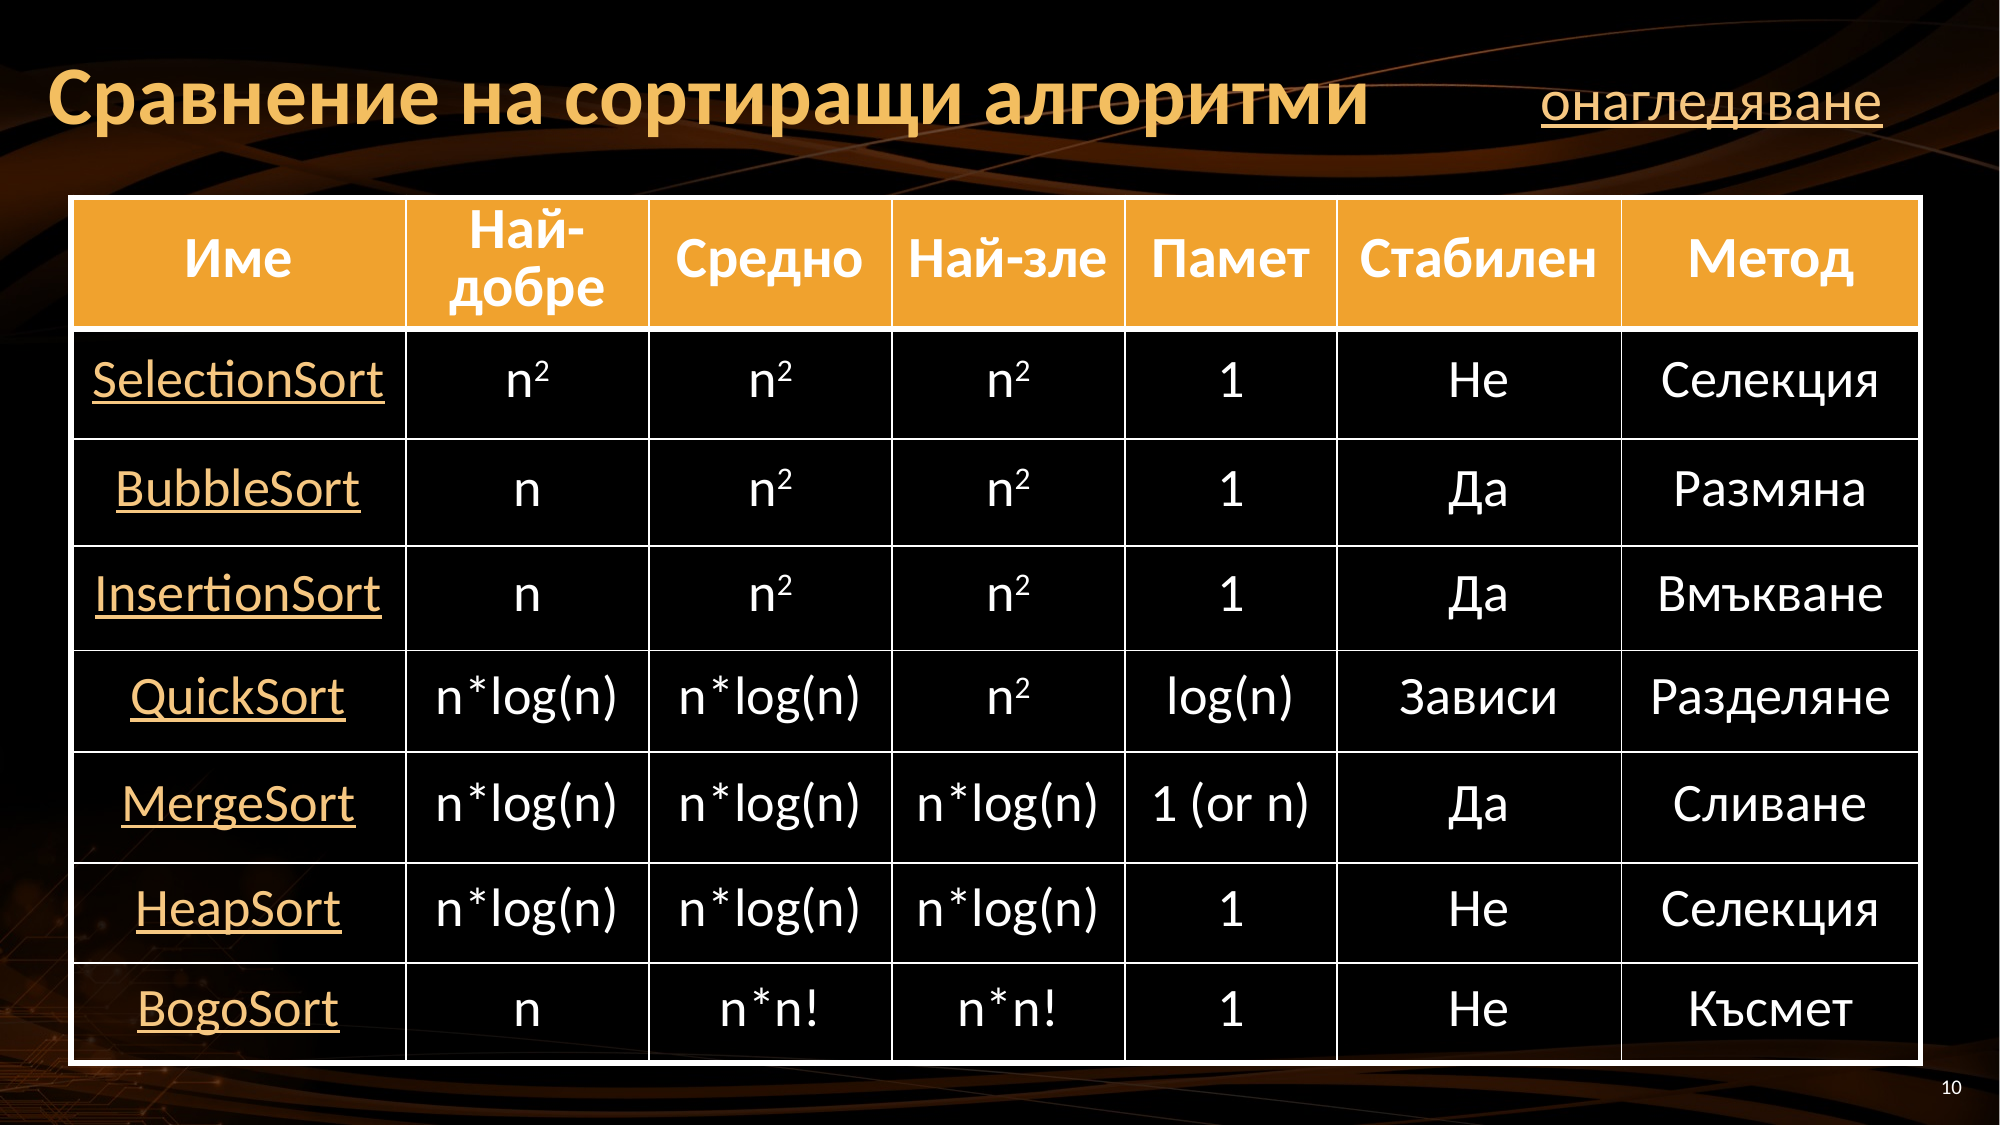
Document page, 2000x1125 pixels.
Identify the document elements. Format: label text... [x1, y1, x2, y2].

table_cell BogoSort [74, 964, 405, 1060]
table_cell Да [1338, 753, 1621, 862]
table_cell n*log(n) [407, 753, 648, 862]
table_cell n*log(n) [650, 864, 891, 962]
table_cell n2 [650, 440, 891, 545]
table_cell HeapSort [74, 864, 405, 962]
table_cell n2 [893, 547, 1124, 650]
table_cell Не [1338, 964, 1621, 1060]
table_cell 1 [1126, 864, 1336, 962]
table_header Най-добре [407, 200, 648, 326]
table_cell 1 [1126, 332, 1336, 438]
table_header Метод [1622, 200, 1918, 326]
table_cell n2 [893, 440, 1124, 545]
table_header Памет [1126, 200, 1336, 326]
table_cell n*log(n) [650, 753, 891, 862]
table_cell n2 [893, 332, 1124, 438]
table_header Стабилен [1338, 200, 1621, 326]
table_cell Зависи [1338, 651, 1621, 751]
table_cell n*n! [650, 964, 891, 1060]
table_cell n [407, 964, 648, 1060]
table_cell InsertionSort [74, 547, 405, 650]
table_cell QuickSort [74, 651, 405, 751]
table_cell n*n! [893, 964, 1124, 1060]
table_cell n [407, 440, 648, 545]
title Сравнение на сортиращи алгоритми [30, 6, 1602, 189]
table_cell 1 [1126, 964, 1336, 1060]
table_header Най-зле [893, 200, 1124, 326]
table_cell n2 [893, 651, 1124, 751]
table_cell 1 [1126, 440, 1336, 545]
table_cell Да [1338, 440, 1621, 545]
table_cell Разделяне [1622, 651, 1918, 751]
table_cell BubbleSort [74, 440, 405, 545]
table_cell Размяна [1622, 440, 1918, 545]
table_cell Да [1338, 547, 1621, 650]
table_cell n*log(n) [650, 651, 891, 751]
table_cell 1 (or n) [1126, 753, 1336, 862]
table_cell Селекция [1622, 332, 1918, 438]
table_cell n2 [407, 332, 648, 438]
table_cell Сливане [1622, 753, 1918, 862]
table_cell Вмъкване [1622, 547, 1918, 650]
table_cell 1 [1126, 547, 1336, 650]
table_cell MergeSort [74, 753, 405, 862]
table_cell SelectionSort [74, 332, 405, 438]
table_cell n*log(n) [893, 753, 1124, 862]
slide_number 10 [1897, 1070, 1968, 1103]
table_cell Не [1338, 332, 1621, 438]
table_cell n*log(n) [893, 864, 1124, 962]
table_header Име [74, 200, 405, 326]
table_cell Селекция [1622, 864, 1918, 962]
table_cell n*log(n) [407, 864, 648, 962]
text_box онагледяване [1525, 54, 1898, 140]
table_cell Късмет [1622, 964, 1918, 1060]
table_cell n2 [650, 332, 891, 438]
table_header Средно [650, 200, 891, 326]
table_cell n2 [650, 547, 891, 650]
table_cell log(n) [1126, 651, 1336, 751]
table_cell n*log(n) [407, 651, 648, 751]
picture [0, 0, 2000, 1125]
table_cell n [407, 547, 648, 650]
table_cell Не [1338, 864, 1621, 962]
